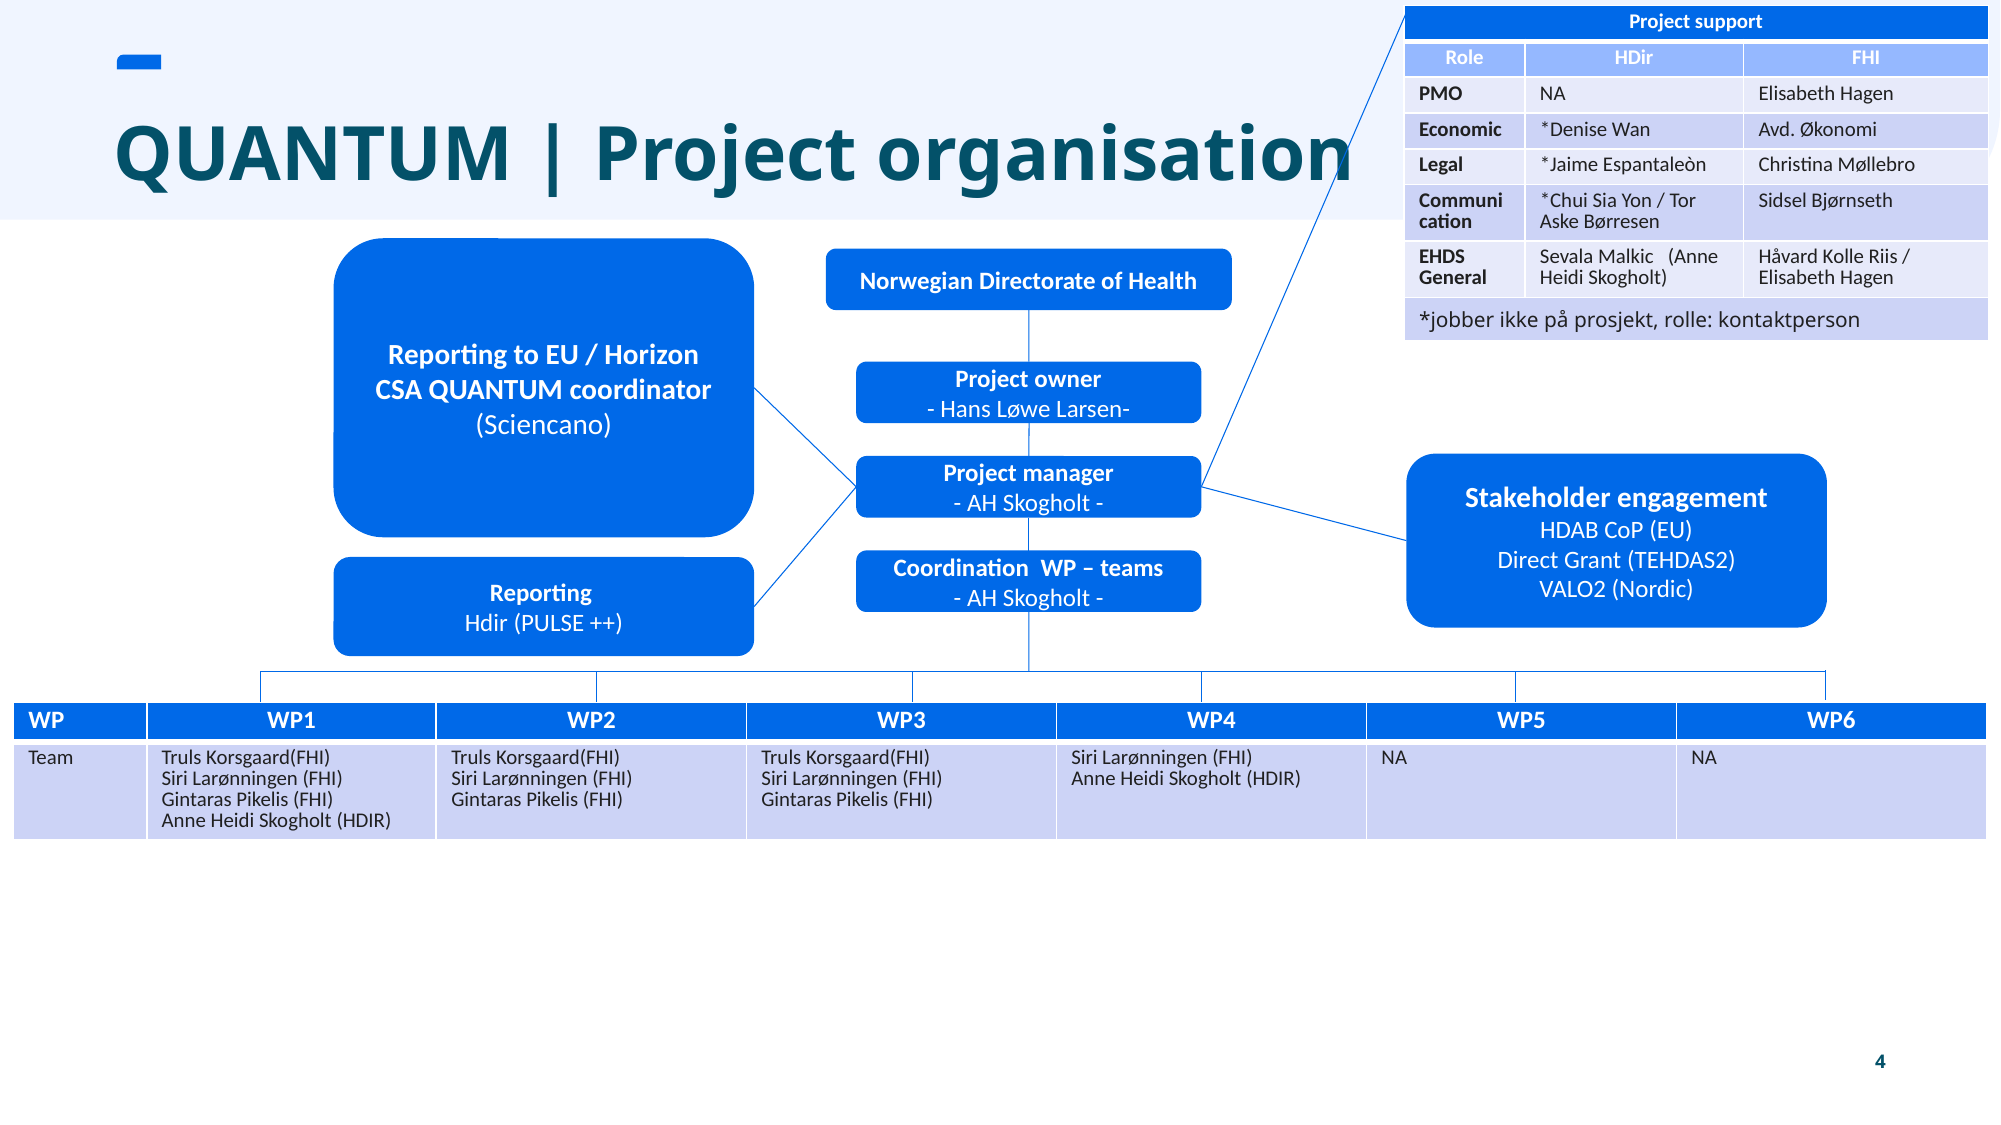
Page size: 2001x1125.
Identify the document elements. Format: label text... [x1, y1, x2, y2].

table_cell *jobber ikke på prosjekt, rolle: kontaktperson [1407, 298, 1988, 340]
table_cell Sidsel Bjørnseth [1744, 185, 1988, 240]
table_cell Siri Larønningen (FHI) Anne Heidi Skogholt (HDIR) [1057, 745, 1366, 839]
table_header WP6 [1677, 703, 1986, 739]
table_cell Truls Korsgaard(FHI) Siri Larønningen (FHI) Gintaras Pikelis (FHI) [437, 745, 746, 839]
text_box Project manager - AH Skogholt - [857, 454, 1201, 519]
table_cell Christina Møllebro [1744, 150, 1988, 184]
text_box Reporting Hdir (PULSE ++) [332, 555, 756, 658]
slide_number 4 [1708, 1034, 1886, 1075]
table_cell Sevala Malkic (Anne Heidi Skogholt) [1526, 242, 1743, 297]
table_cell Truls Korsgaard(FHI) Siri Larønningen (FHI) Gintaras Pikelis (FHI) [747, 745, 1056, 839]
table_cell Legal [1407, 150, 1524, 184]
table_cell NA [1677, 745, 1986, 839]
table_cell Communication [1407, 185, 1524, 240]
title QUANTUM | Project organisation [114, 101, 1201, 216]
table_header WP [14, 703, 146, 739]
text_box Coordination WP – teams - AH Skogholt - [856, 549, 1203, 614]
table_header Project support [1405, 6, 1988, 39]
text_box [754, 486, 857, 607]
table_cell PMO [1407, 78, 1524, 112]
table_cell Avd. Økonomi [1744, 114, 1988, 148]
text_box Reporting to EU / Horizon CSA QUANTUM coordinator (Sciencano) [332, 237, 756, 539]
table_cell HDir [1526, 44, 1743, 76]
table_cell Role [1407, 44, 1524, 76]
table_cell *Chui Sia Yon / Tor Aske Børresen [1526, 185, 1743, 240]
table_cell Economic [1407, 114, 1524, 148]
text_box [1201, 487, 1407, 541]
table_cell FHI [1744, 44, 1988, 76]
text_box Norwegian Directorate of Health [824, 247, 1201, 312]
table_cell EHDS General [1407, 242, 1524, 297]
table_header WP1 [148, 703, 435, 739]
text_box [1201, 12, 1407, 487]
table_cell Team [14, 745, 146, 839]
table_cell NA [1367, 745, 1676, 839]
table_cell *Jaime Espantaleòn [1526, 150, 1743, 184]
table_header WP2 [437, 703, 746, 739]
table_cell *Denise Wan [1526, 114, 1743, 148]
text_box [754, 387, 857, 486]
table_cell Truls Korsgaard(FHI) Siri Larønningen (FHI) Gintaras Pikelis (FHI) Anne Heidi Skogholt (HDIR) [148, 745, 435, 839]
table_cell Håvard Kolle Riis / Elisabeth Hagen [1744, 242, 1988, 297]
table_header WP4 [1057, 703, 1366, 739]
text_box Stakeholder engagement HDAB CoP (EU) Direct Grant (TEHDAS2) VALO2 (Nordic) [1405, 452, 1829, 629]
table_header WP3 [747, 703, 1056, 739]
text_box Project owner - Hans Løwe Larsen- [855, 360, 1201, 425]
table_header WP5 [1367, 703, 1676, 739]
table_cell Elisabeth Hagen [1744, 78, 1988, 112]
table_cell NA [1526, 78, 1743, 112]
